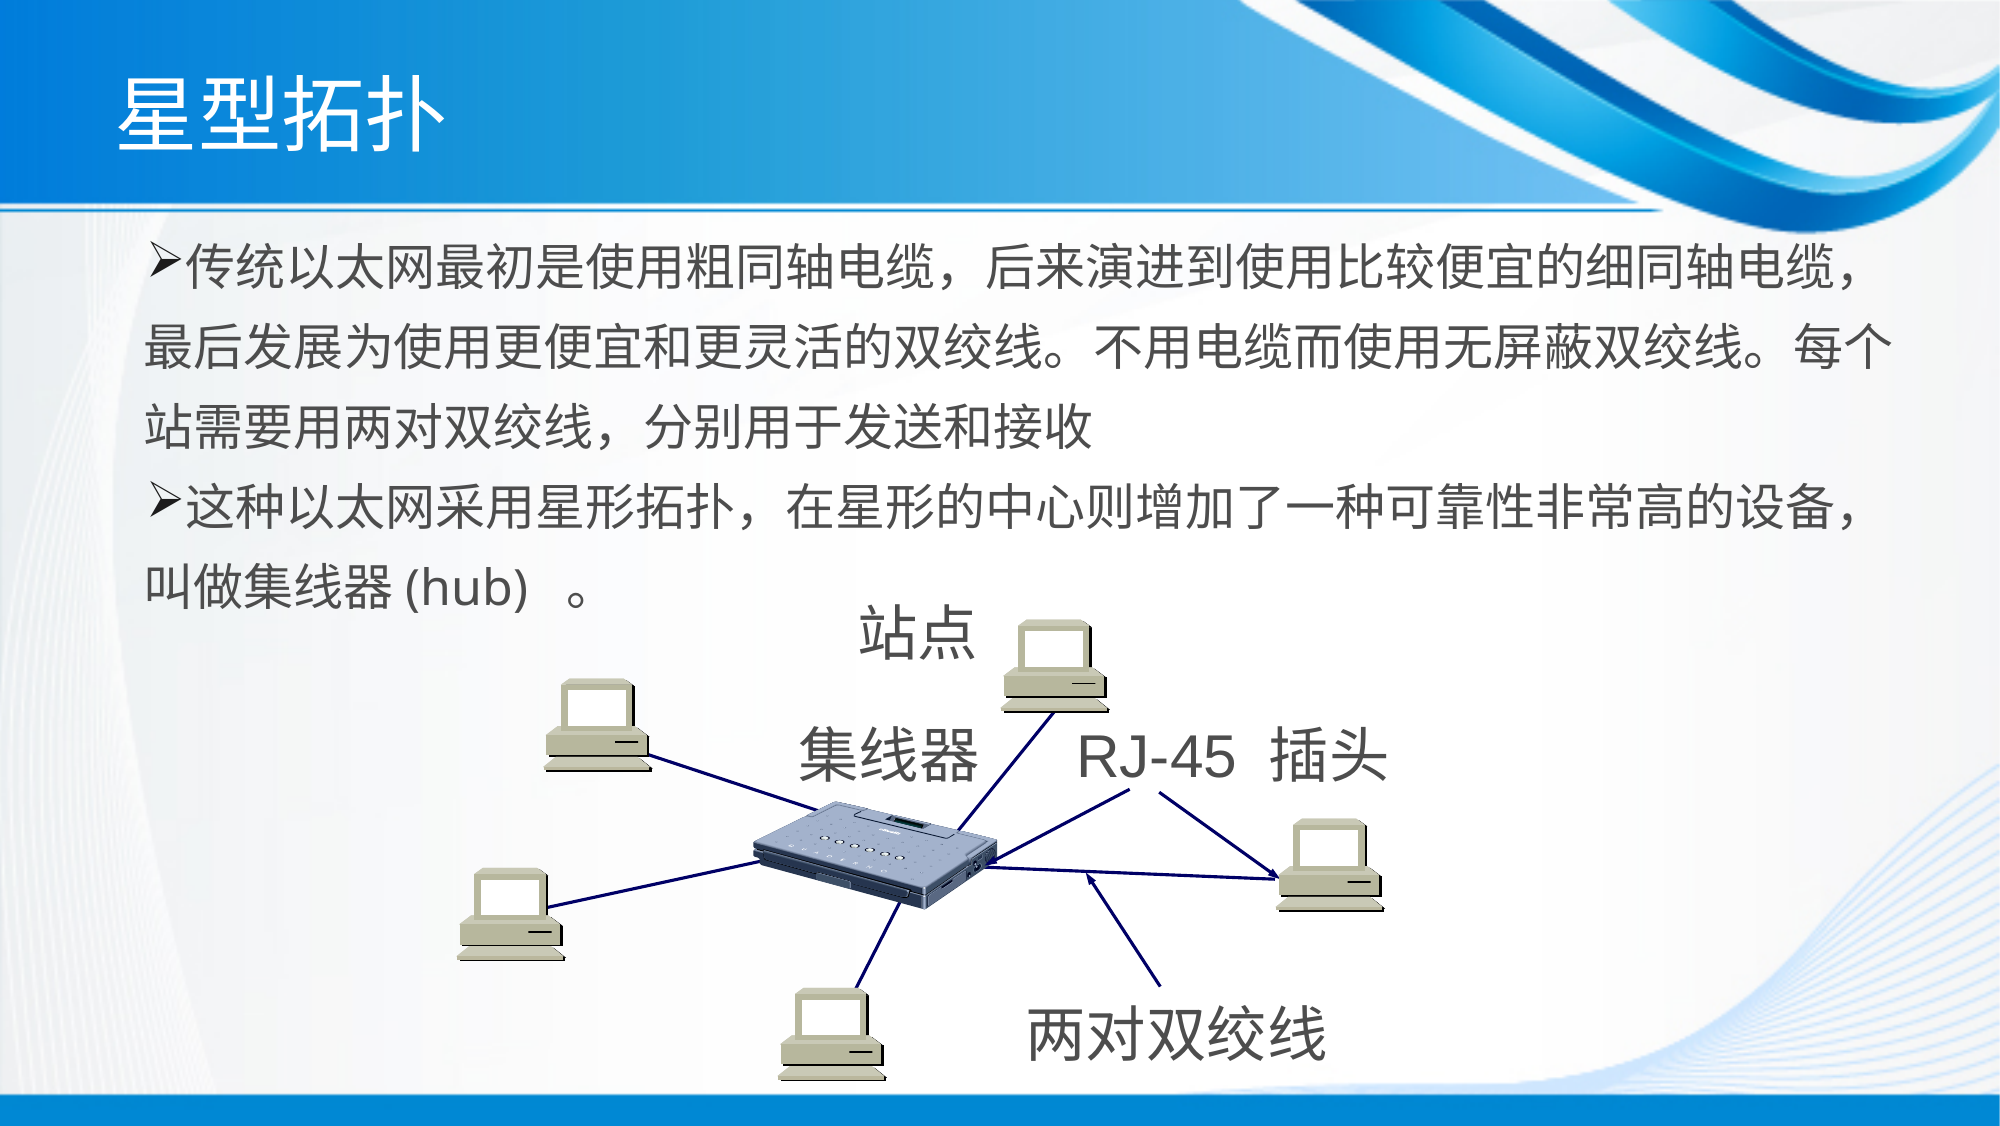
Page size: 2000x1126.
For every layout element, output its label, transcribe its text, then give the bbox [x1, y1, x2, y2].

text_box 集线器 [780, 708, 998, 799]
picture [0, 0, 2000, 1126]
list 传统以太网最初是使用粗同轴电缆，后来演进到使用比较便宜的细同轴电缆，最后发展为使用更便宜和更灵活的双绞线。不用电缆而使用无屏蔽双绞线。每个站需要用两对双绞线，分别用于发送和接收 这种以太网采用星形拓扑，在星形的中心则增加了一种可靠性非常高的设备，叫做集线器(hub) 。 [72, 207, 1927, 1011]
text_box 站点 [839, 586, 997, 677]
title 星型拓扑 [99, 45, 1900, 180]
text_box 两对双绞线 [1007, 986, 1346, 1077]
text_box [1085, 872, 1161, 987]
text_box RJ-45 插头 [1058, 708, 1408, 799]
